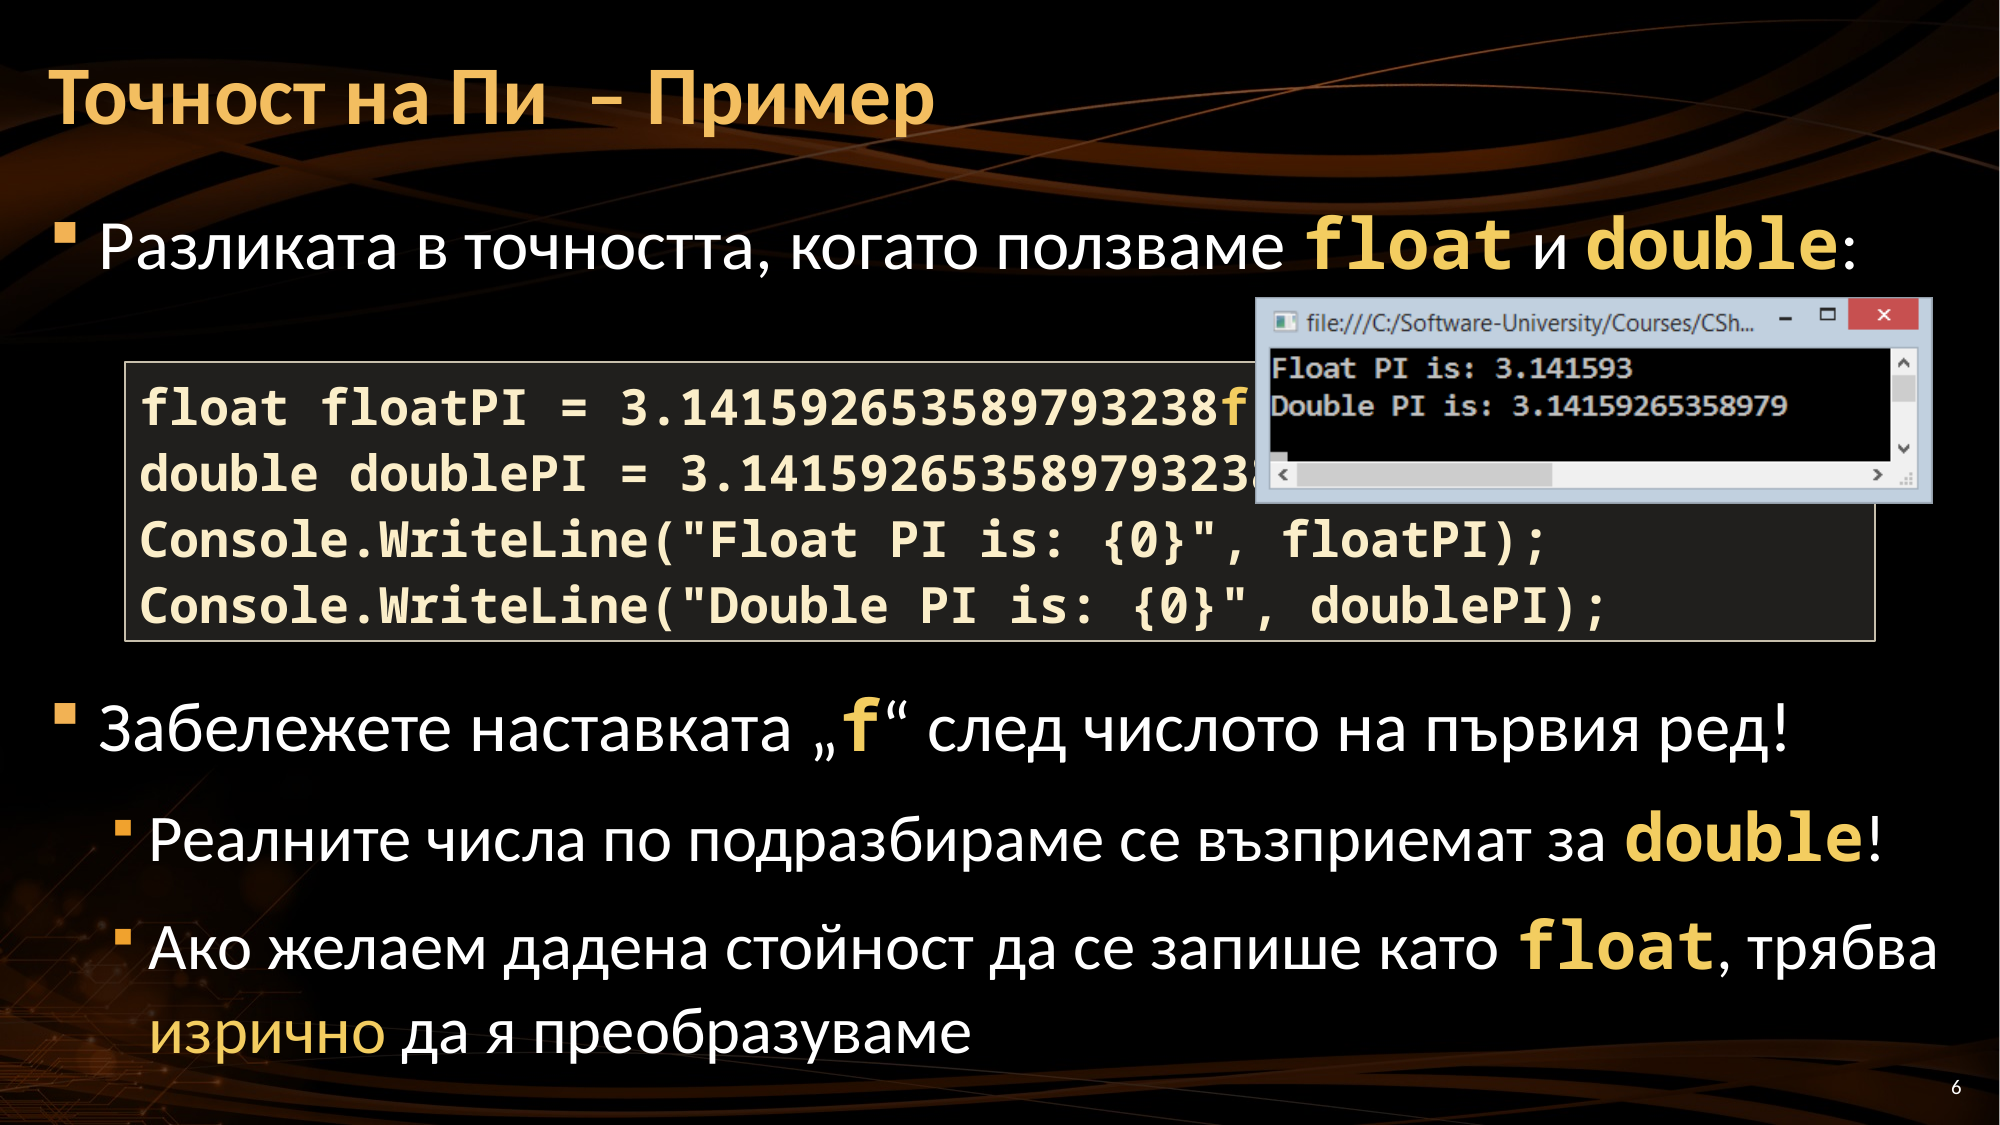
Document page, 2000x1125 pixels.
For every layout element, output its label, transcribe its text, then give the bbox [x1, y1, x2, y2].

picture [0, 0, 2000, 1125]
title Точност на Пи – Пример [30, 6, 1968, 189]
list Разликата в точността, когато ползваме float и double: Забележете наставката „f“ след числото на първия ред! Реалните числа по подразбираме се възприемат за double! Ако желаем дадена стойност да се запише като float, трябва изрично да я преобразуваме [31, 189, 1968, 1103]
text_box float floatPI = 3.141592653589793238f; double doublePI = 3.141592653589793238; Console.WriteLine("Float PI is: {0}", floatPI); Console.WriteLine("Double PI is: {0}", doublePI); [124, 362, 1875, 641]
slide_number 6 [1897, 1070, 1968, 1103]
